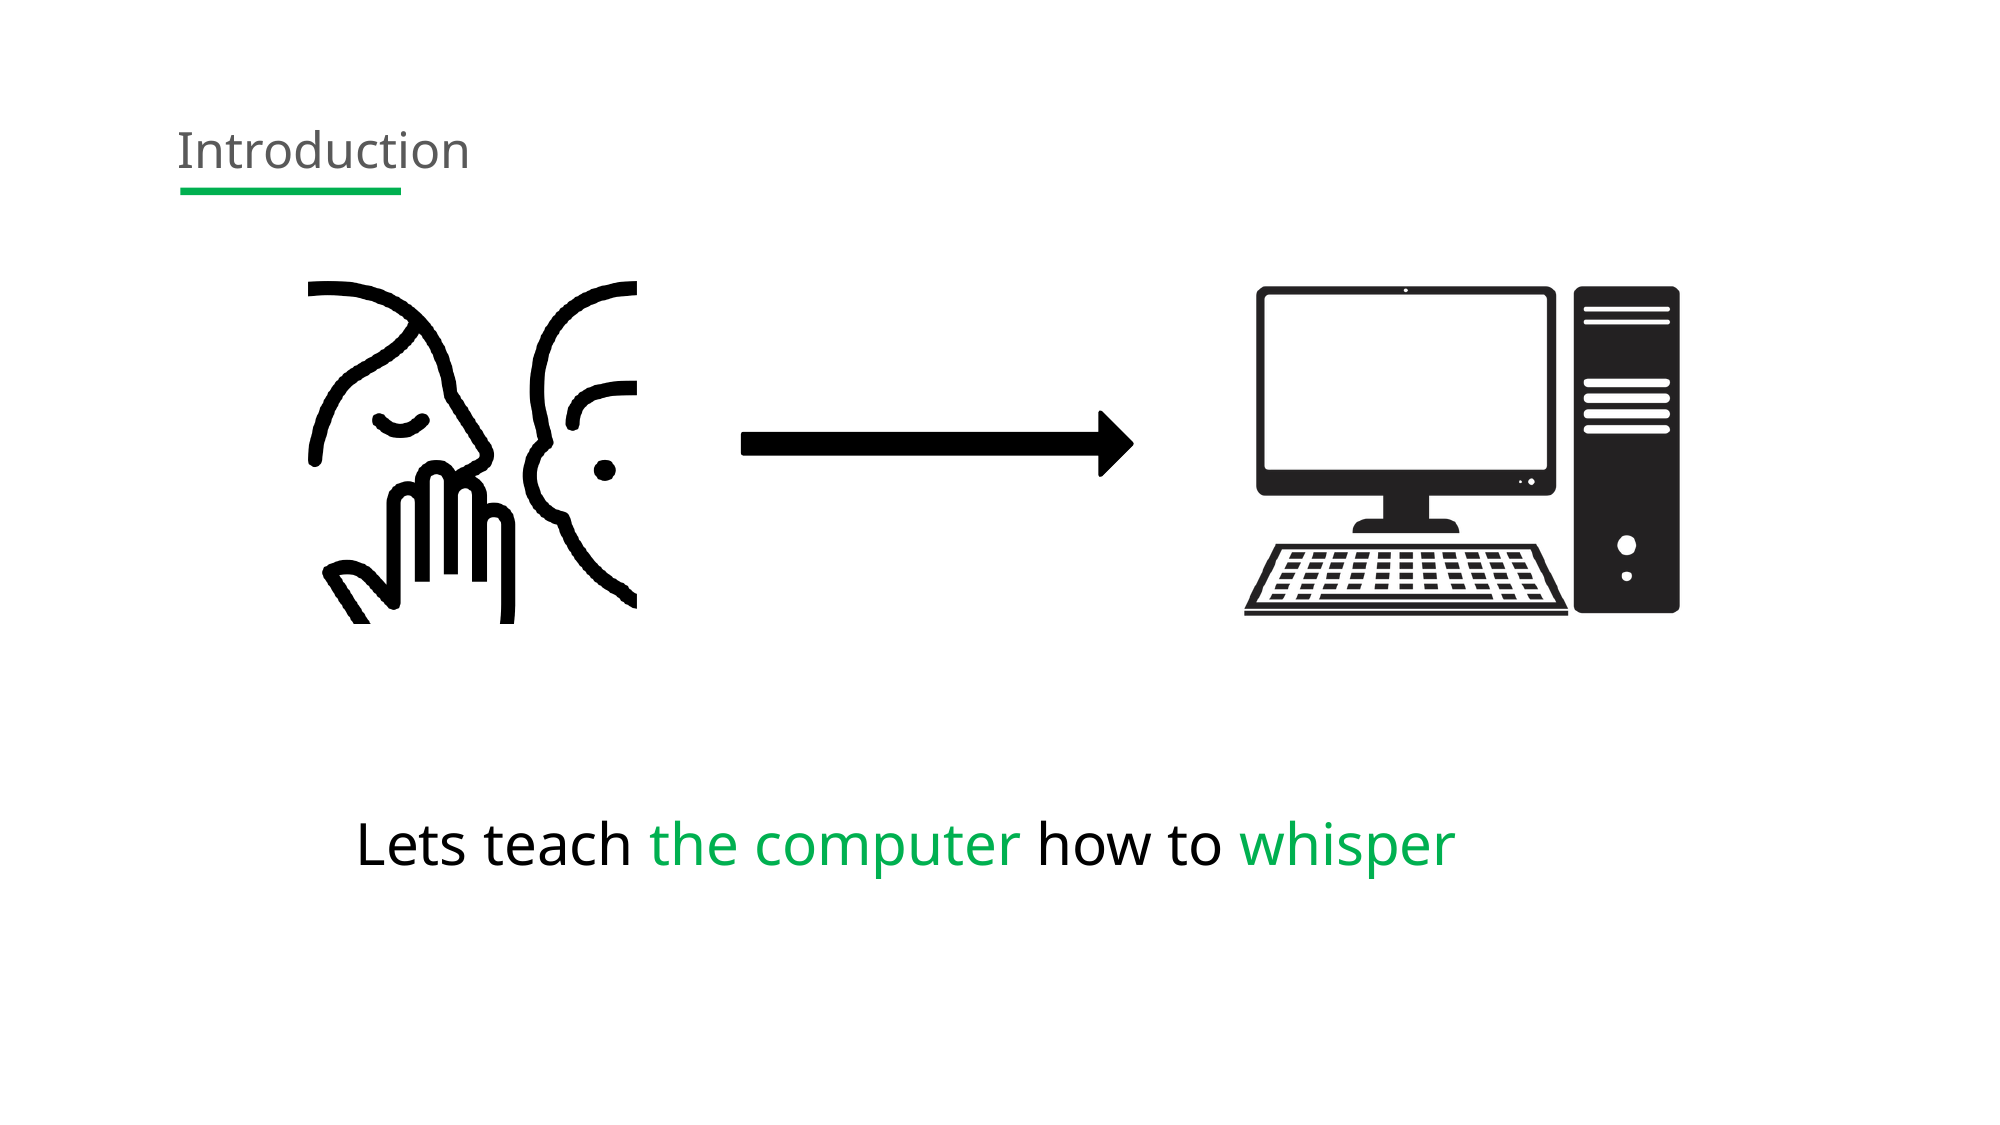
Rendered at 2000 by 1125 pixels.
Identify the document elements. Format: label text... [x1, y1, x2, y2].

text_box Lets teach the computer how to whisper [341, 800, 1659, 885]
text_box [740, 410, 1134, 477]
text_box Introduction [162, 110, 487, 186]
picture [1224, 213, 1699, 688]
picture [292, 265, 651, 625]
text_box [178, 186, 403, 197]
